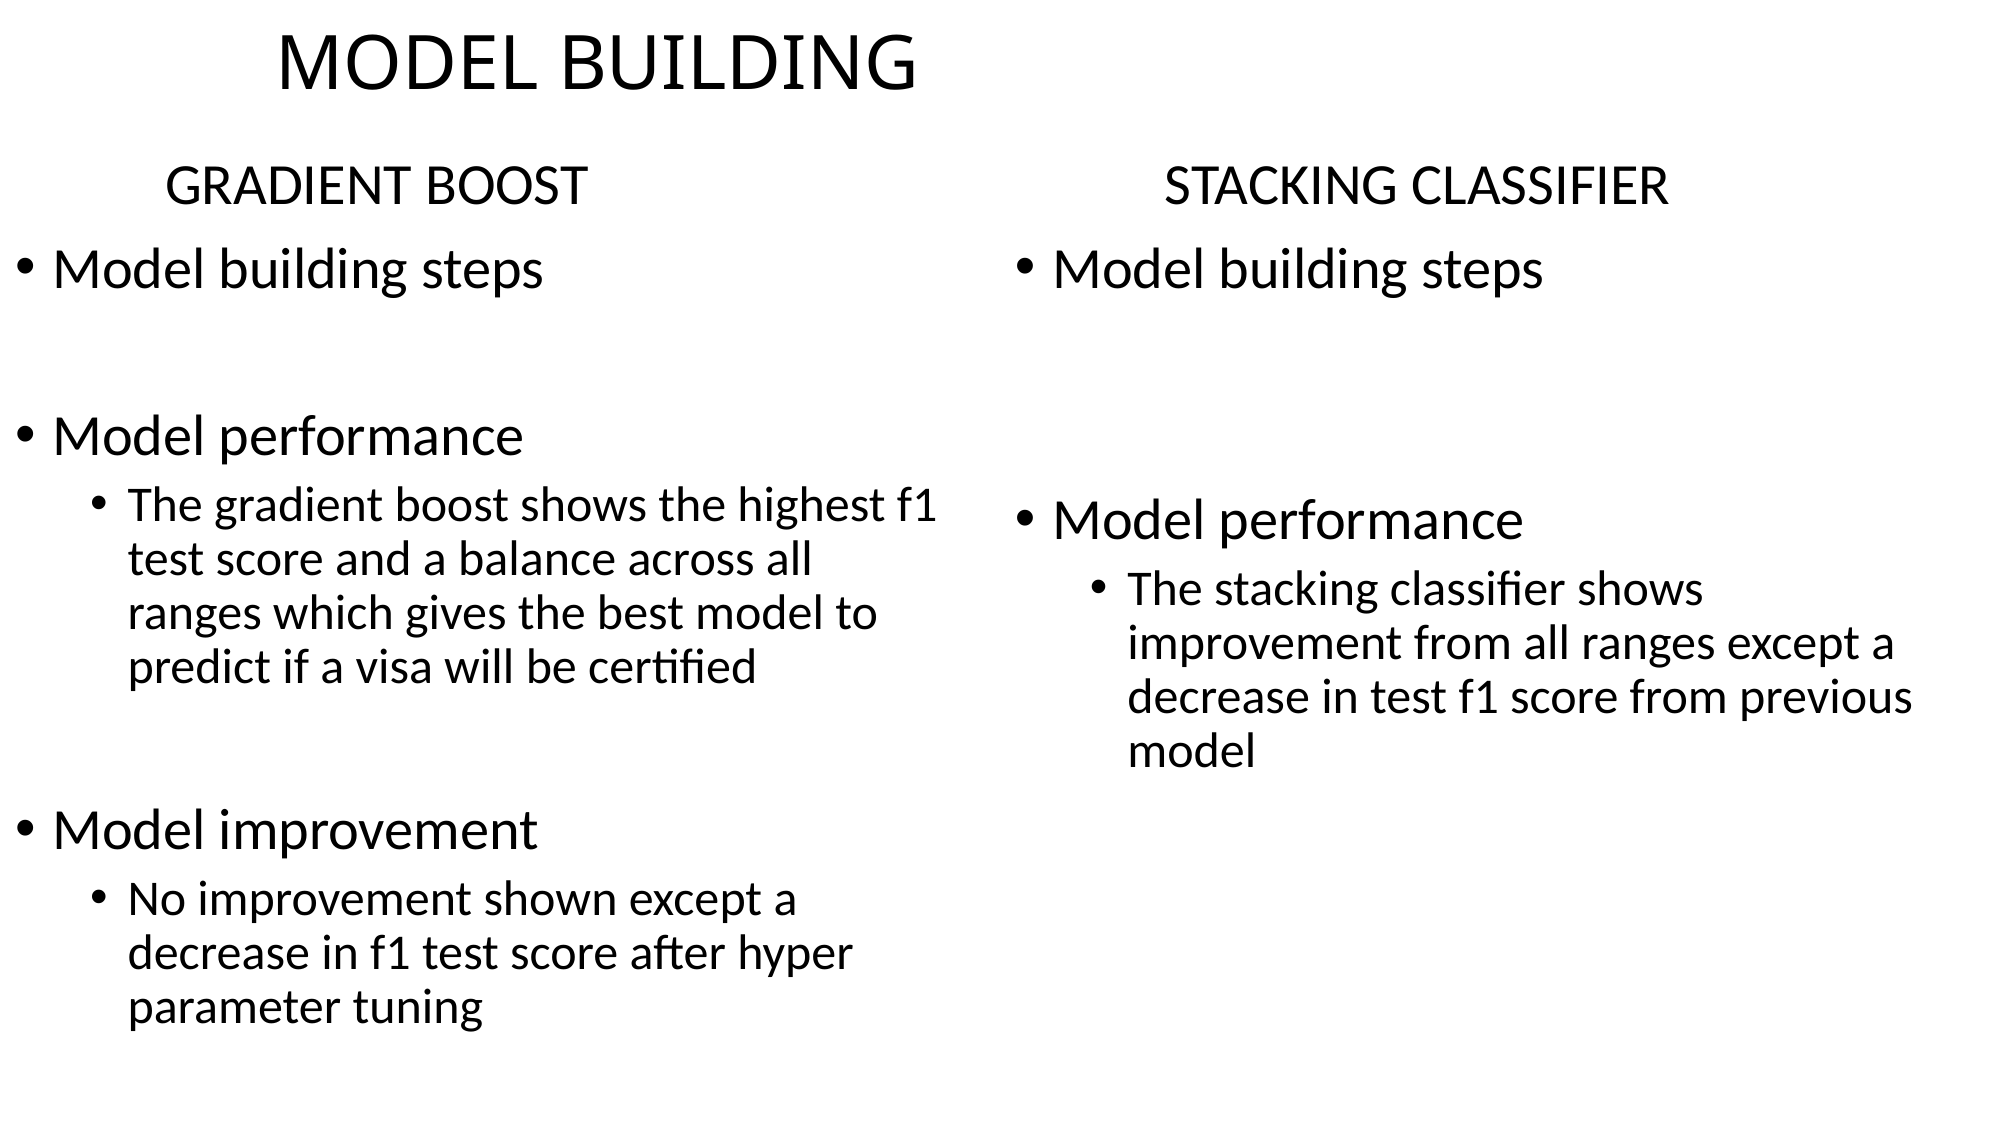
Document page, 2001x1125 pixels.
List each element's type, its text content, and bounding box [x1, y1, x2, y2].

list STACKING CLASSIFIER Model building steps Model performance The stacking classifier shows improvement from all ranges except a decrease in test f1 score from previous model [999, 146, 2000, 1087]
list GRADIENT BOOST Model building steps Model performance The gradient boost shows the highest f1 test score and a balance across all ranges which gives the best model to predict if a visa will be certified Model improvement No improvement shown except a decrease in f1 test score after hyper parameter tuning [0, 146, 972, 1064]
title MODEL BUILDING [137, 16, 1863, 114]
